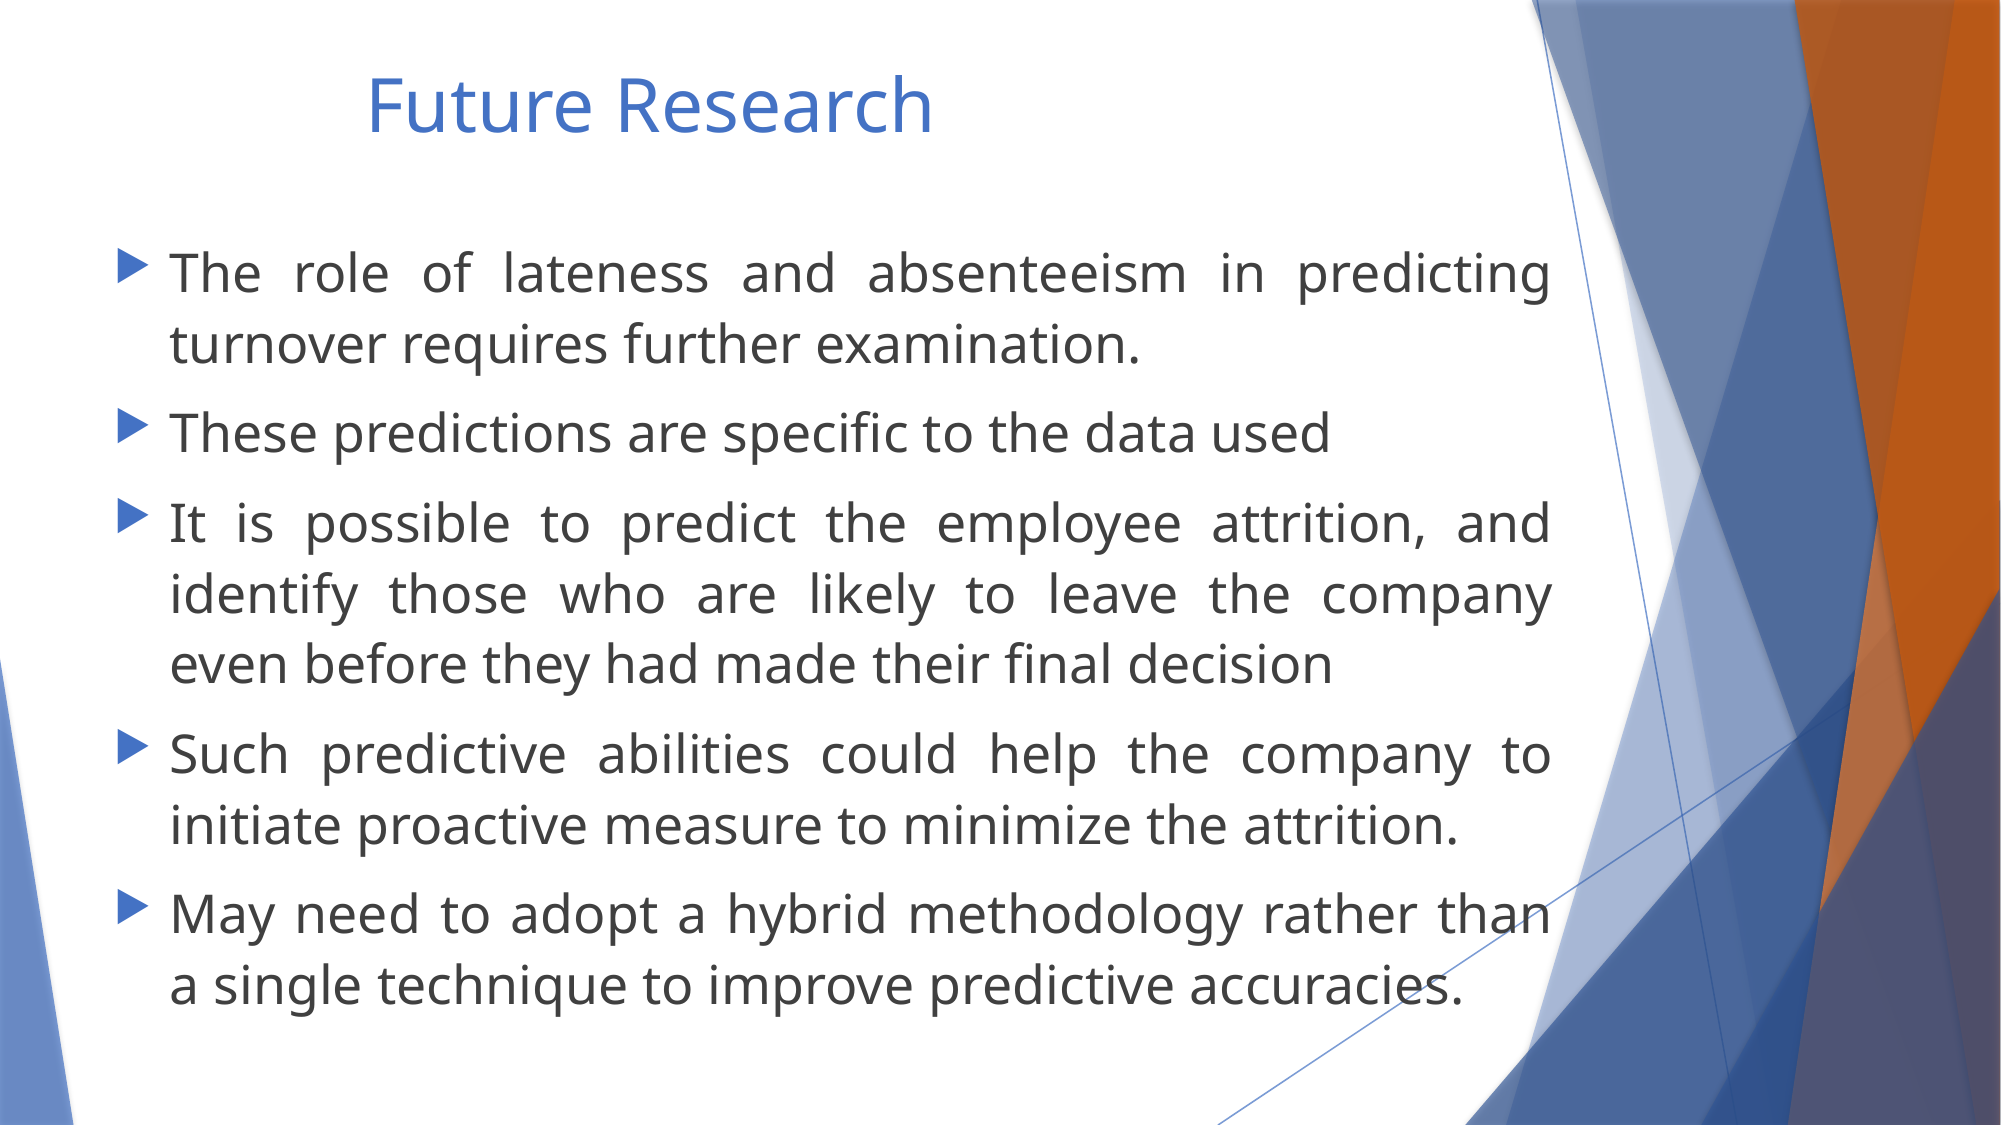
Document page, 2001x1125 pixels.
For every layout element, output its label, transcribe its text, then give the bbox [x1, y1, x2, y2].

title Future Research [350, 50, 1625, 175]
list The role of lateness and absenteeism in predicting turnover requires further examination. These predictions are specific to the data used It is possible to predict the employee attrition, and identify those who are likely to leave the company even before they had made their final decision Such predictive abilities could help the company to initiate proactive measure to minimize the attrition. May need to adopt a hybrid methodology rather than a single technique to improve predictive accuracies. [98, 224, 1569, 1037]
